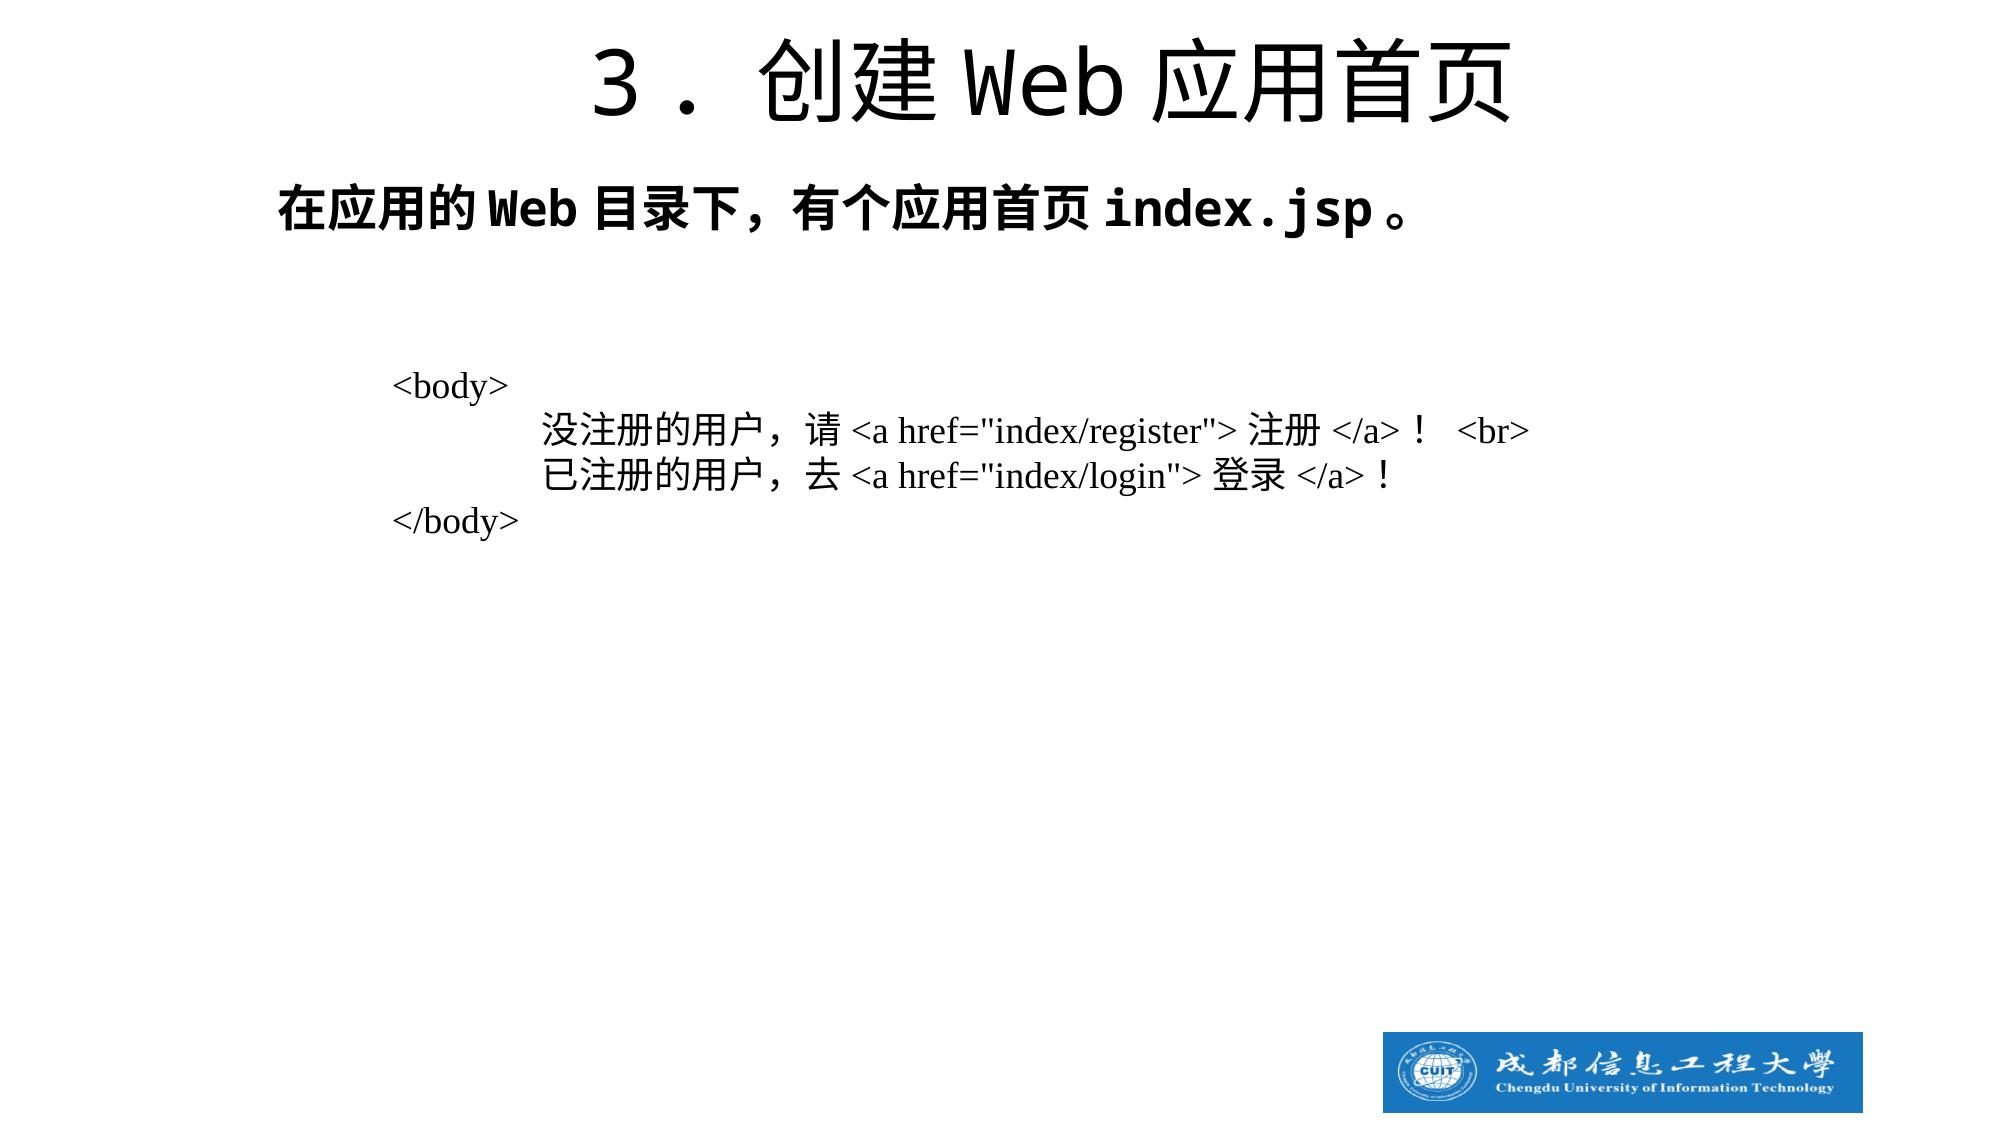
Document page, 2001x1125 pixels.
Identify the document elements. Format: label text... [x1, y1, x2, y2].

text_box <body> 没注册的用户，请<a href="index/register">注册</a>！<br> 已注册的用户，去<a href="index/login">登录</a>！ </body> [333, 353, 1718, 549]
picture [1383, 1032, 1863, 1113]
text_box 在应用的Web目录下，有个应用首页index.jsp。 [262, 168, 1704, 244]
text_box 3．创建Web应用首页 [573, 29, 1924, 169]
